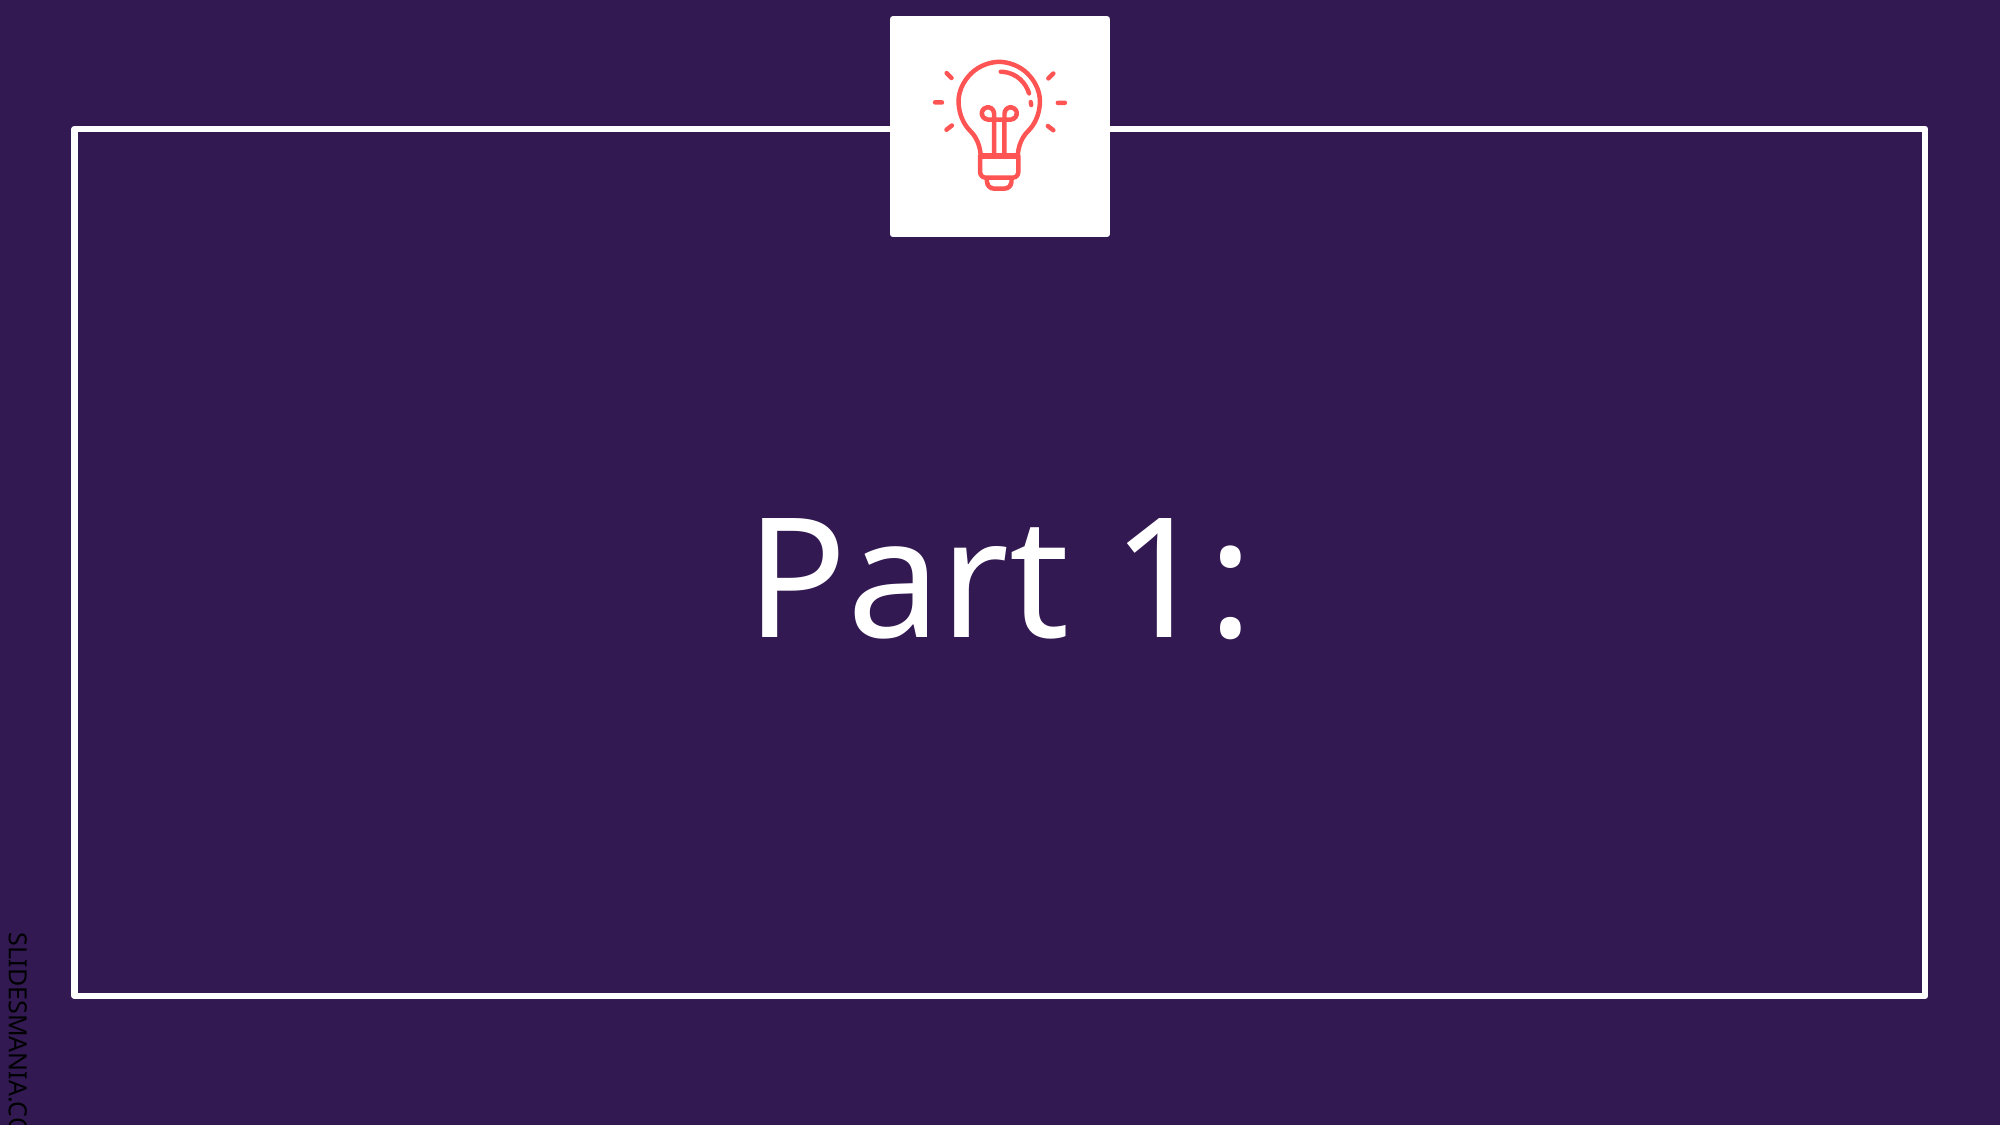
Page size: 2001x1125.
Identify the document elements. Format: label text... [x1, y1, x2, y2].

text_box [932, 59, 1068, 192]
title Part 1: [89, 302, 1911, 877]
